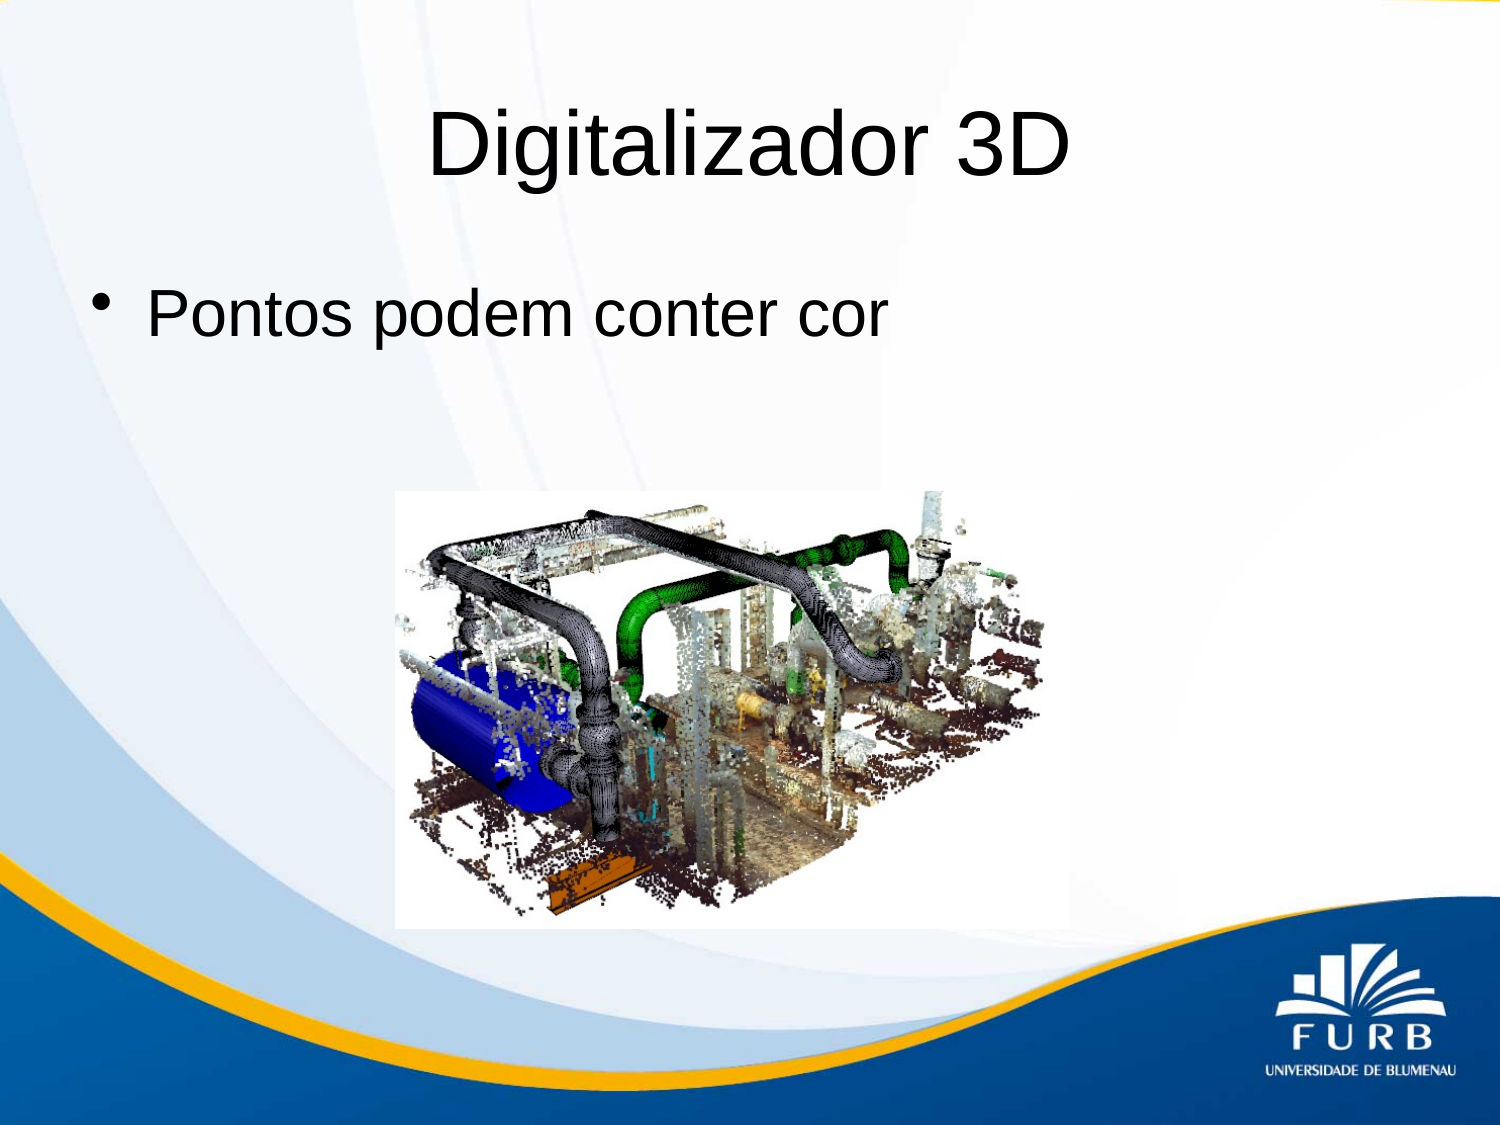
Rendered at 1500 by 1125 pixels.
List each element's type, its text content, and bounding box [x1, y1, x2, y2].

list Pontos podem conter cor [75, 262, 1425, 1005]
title Digitalizador 3D [75, 45, 1425, 233]
picture [0, 0, 1500, 1125]
